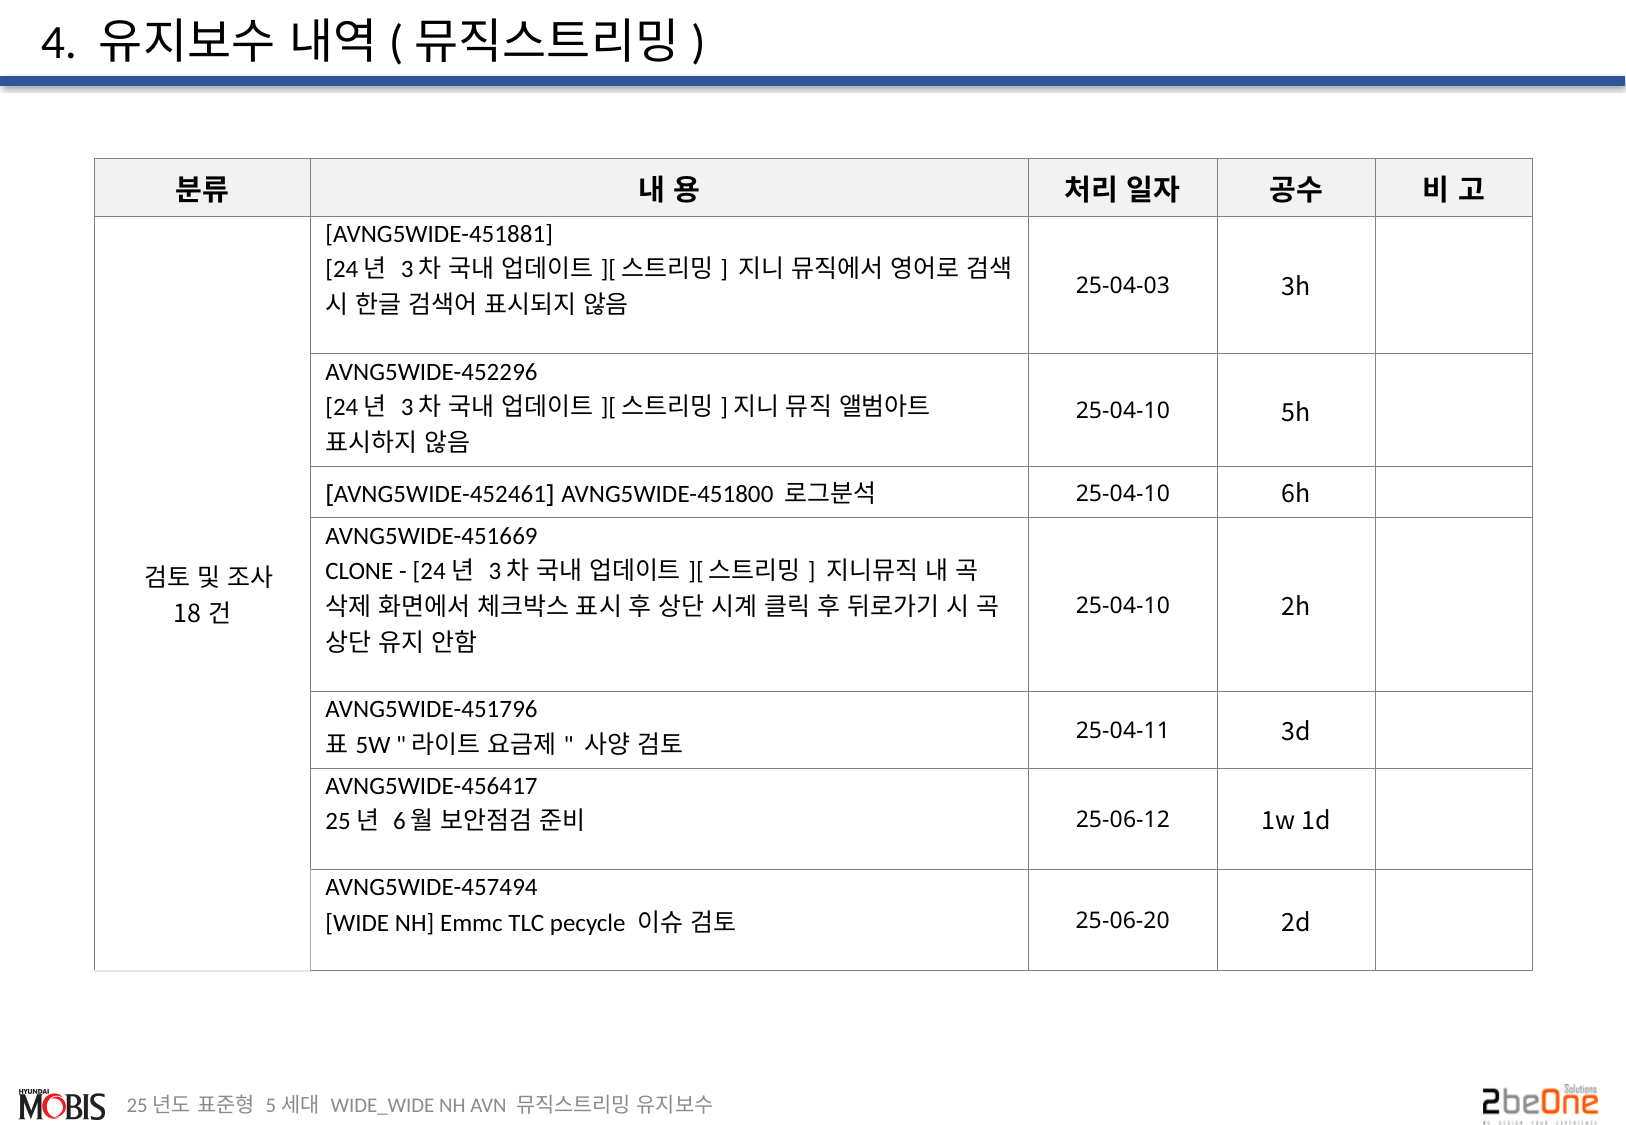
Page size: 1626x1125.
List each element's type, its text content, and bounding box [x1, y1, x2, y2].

table_cell [1376, 870, 1532, 970]
table_cell 25-04-11 [1029, 692, 1217, 768]
title 4. 유지보수 내역(뮤직스트리밍) [25, 9, 1428, 77]
table_header 공수 [1218, 159, 1375, 216]
table_cell AVNG5WIDE-452296 [24년 3차 국내 업데이트][스트리밍]지니 뮤직 앨범아트 표시하지 않음 [311, 354, 1028, 466]
table_cell [1376, 467, 1532, 517]
table_header 비 고 [1376, 159, 1532, 216]
table_cell AVNG5WIDE-456417 25년 6월 보안점검 준비 [311, 769, 1028, 869]
table_cell 25-04-03 [1029, 217, 1217, 353]
picture [18, 1089, 105, 1120]
footer 25년도 표준형 5세대 WIDE_WIDE NH AVN 뮤직스트리밍 유지보수 [111, 1084, 782, 1124]
table_cell 3h [1218, 217, 1375, 353]
table_header 처리 일자 [1029, 159, 1217, 216]
table_cell 25-06-12 [1029, 769, 1217, 869]
table_cell AVNG5WIDE-451796 표5W "라이트 요금제" 사양 검토 [311, 692, 1028, 768]
table_cell 25-04-10 [1029, 467, 1217, 517]
table_cell [1376, 217, 1532, 353]
table_header 내 용 [311, 159, 1028, 216]
table_cell [AVNG5WIDE-451881] [24년 3차 국내 업데이트][스트리밍] 지니 뮤직에서 영어로 검색 시 한글 검색어 표시되지 않음 [311, 217, 1028, 353]
table_cell 6h [1218, 467, 1375, 517]
table_cell 3d [1218, 692, 1375, 768]
table_cell 2h [1218, 518, 1375, 691]
table_cell 1w 1d [1218, 769, 1375, 869]
table_cell [1376, 769, 1532, 869]
table_cell AVNG5WIDE-457494 [WIDE NH] Emmc TLC pecycle 이슈 검토 [311, 870, 1028, 970]
picture [1483, 1084, 1598, 1125]
table_cell 25-04-10 [1029, 354, 1217, 466]
table_cell 25-06-20 [1029, 870, 1217, 970]
table_cell 25-04-10 [1029, 518, 1217, 691]
table_cell [AVNG5WIDE-452461] AVNG5WIDE-451800 로그분석 [311, 467, 1028, 517]
table_cell 검토 및 조사 18건 [95, 217, 310, 970]
table_header 분류 [95, 159, 310, 216]
table_cell [1376, 354, 1532, 466]
table_cell 2d [1218, 870, 1375, 970]
table_cell AVNG5WIDE-451669 CLONE - [24년 3차 국내 업데이트][스트리밍] 지니뮤직 내 곡 삭제 화면에서 체크박스 표시 후 상단 시계 클릭 후 뒤로가기 시 곡 상단 유지 안함 [311, 518, 1028, 691]
table_cell [1376, 692, 1532, 768]
table_cell 5h [1218, 354, 1375, 466]
table_cell [1376, 518, 1532, 691]
